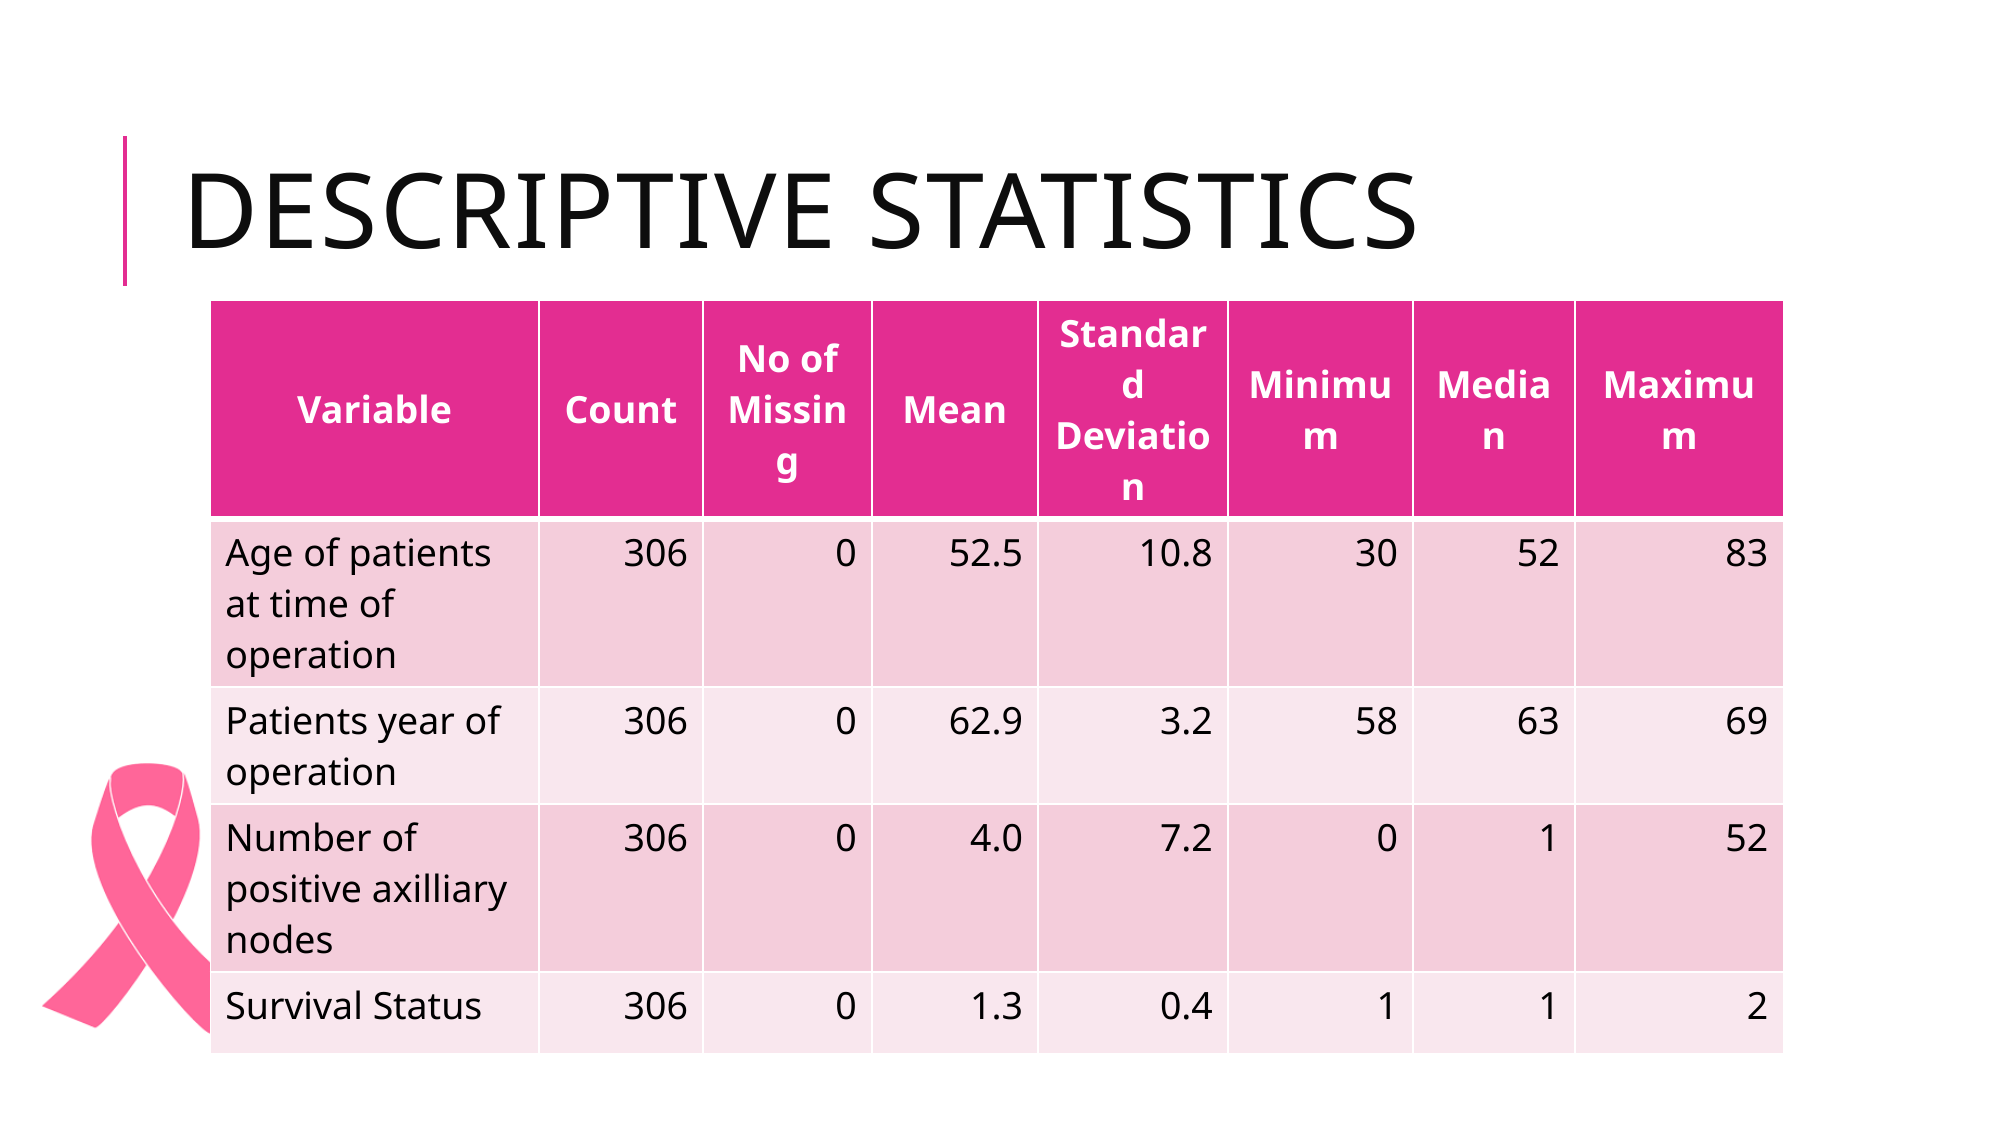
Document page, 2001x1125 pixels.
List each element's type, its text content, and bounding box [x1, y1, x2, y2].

table_cell 4.0 [873, 805, 1037, 971]
table_cell 63 [1414, 688, 1574, 803]
table_cell 0 [1229, 805, 1412, 971]
table_header Standard Deviation [1039, 301, 1227, 516]
table_cell 0.4 [1039, 973, 1227, 1053]
table_cell 52 [1576, 805, 1783, 971]
table_header Count [540, 301, 702, 516]
table_header Median [1414, 301, 1574, 516]
table_cell 58 [1229, 688, 1412, 803]
table_cell 1 [1414, 805, 1574, 971]
table_cell 83 [1576, 522, 1783, 686]
title Descriptive statistics [168, 96, 1763, 342]
table_cell Patients year of operation [211, 688, 538, 803]
table_cell 52 [1414, 522, 1574, 686]
table_cell 52.5 [873, 522, 1037, 686]
table_header Minimum [1229, 301, 1412, 516]
table_cell 306 [540, 973, 702, 1053]
table_cell 7.2 [1039, 805, 1227, 971]
table_cell 1.3 [873, 973, 1037, 1053]
table_cell 306 [540, 805, 702, 971]
table_cell Number of positive axilliary nodes [211, 805, 538, 971]
table_cell 0 [704, 973, 871, 1053]
table_header Maximum [1576, 301, 1783, 516]
table_cell 306 [540, 688, 702, 803]
table_header Mean [873, 301, 1037, 516]
table_header Variable [211, 301, 538, 516]
table_cell 1 [1229, 973, 1412, 1053]
table_cell 1 [1414, 973, 1574, 1053]
table_cell Survival Status [211, 973, 538, 1053]
table_cell 62.9 [873, 688, 1037, 803]
table_cell 306 [540, 522, 702, 686]
table_cell 0 [704, 688, 871, 803]
table_cell 0 [704, 805, 871, 971]
table_cell 2 [1576, 973, 1783, 1053]
picture [40, 762, 210, 1035]
table_cell 3.2 [1039, 688, 1227, 803]
table_cell Age of patients at time of operation [211, 522, 538, 686]
table_cell 69 [1576, 688, 1783, 803]
table_cell 30 [1229, 522, 1412, 686]
table_header No of Missing [704, 301, 871, 516]
table_cell 0 [704, 522, 871, 686]
table_cell 10.8 [1039, 522, 1227, 686]
